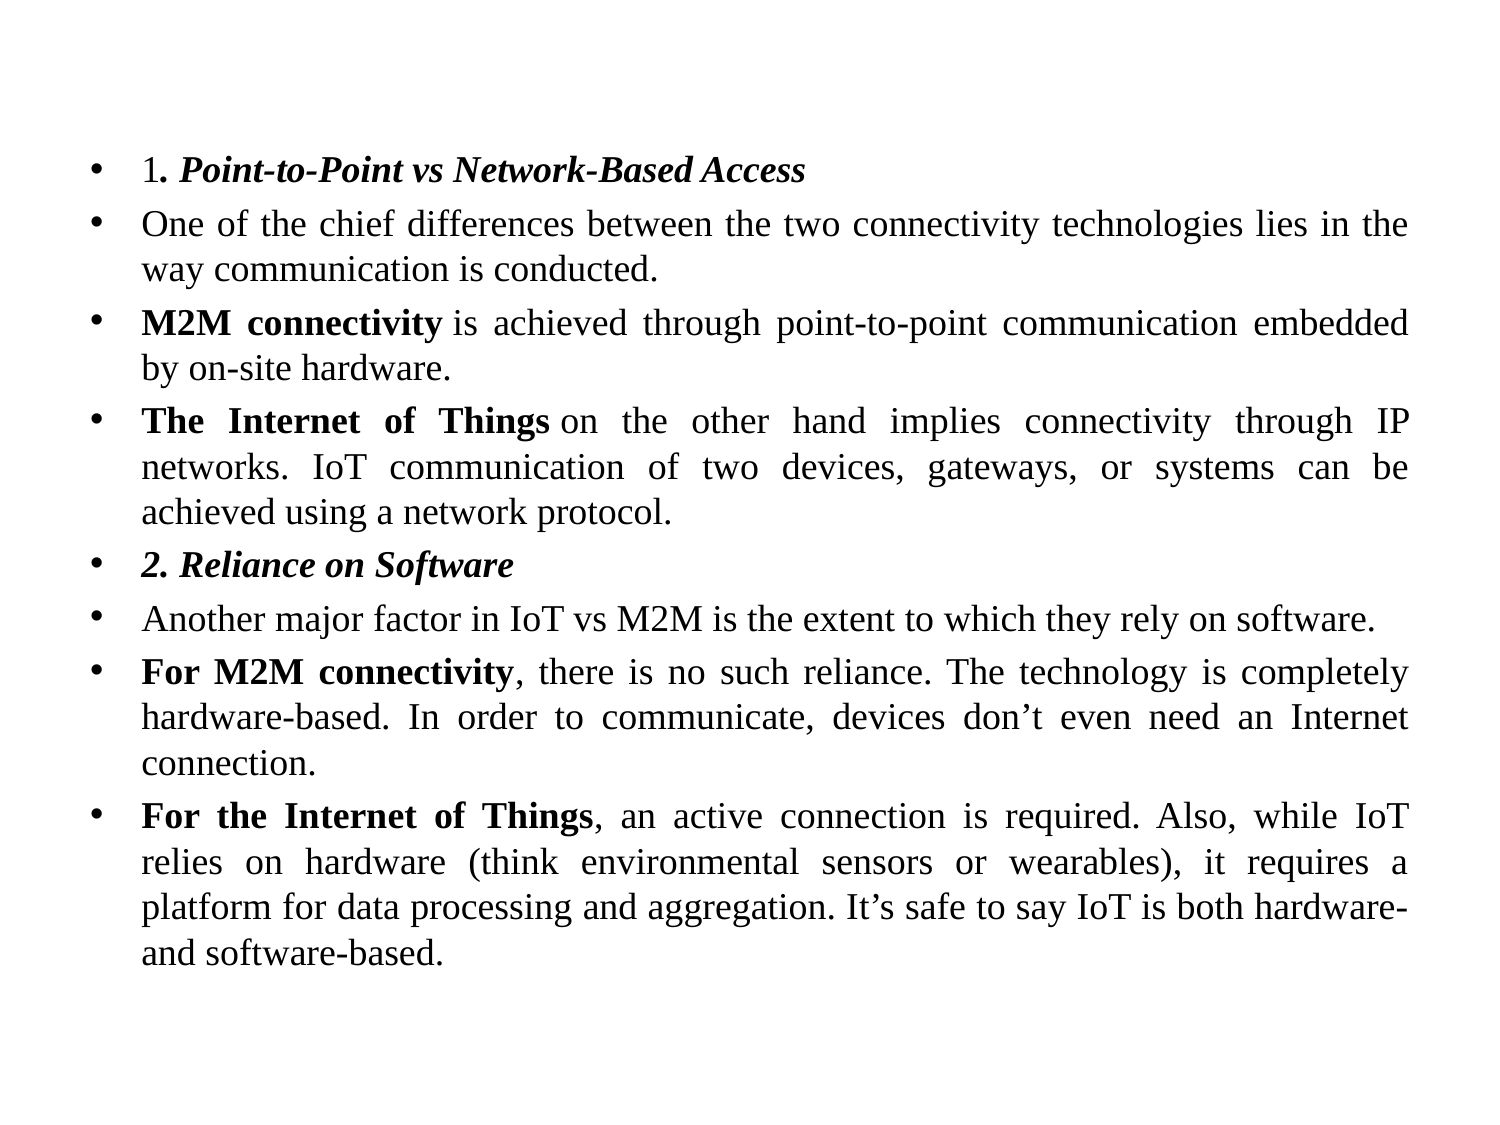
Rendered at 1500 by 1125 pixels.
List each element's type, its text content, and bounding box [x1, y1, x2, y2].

list 1. Point-to-Point vs Network-Based Access One of the chief differences between the two connectivity technologies lies in the way communication is conducted. M2M connectivity is achieved through point-to-point communication embedded by on-site hardware. The Internet of Things on the other hand implies connectivity through IP networks. IoT communication of two devices, gateways, or systems can be achieved using a network protocol. 2. Reliance on Software Another major factor in IoT vs M2M is the extent to which they rely on software. For M2M connectivity, there is no such reliance. The technology is completely hardware-based. In order to communicate, devices don’t even need an Internet connection. For the Internet of Things, an active connection is required. Also, while IoT relies on hardware (think environmental sensors or wearables), it requires a platform for data processing and aggregation. It’s safe to say IoT is both hardware- and software-based. [75, 137, 1425, 1005]
